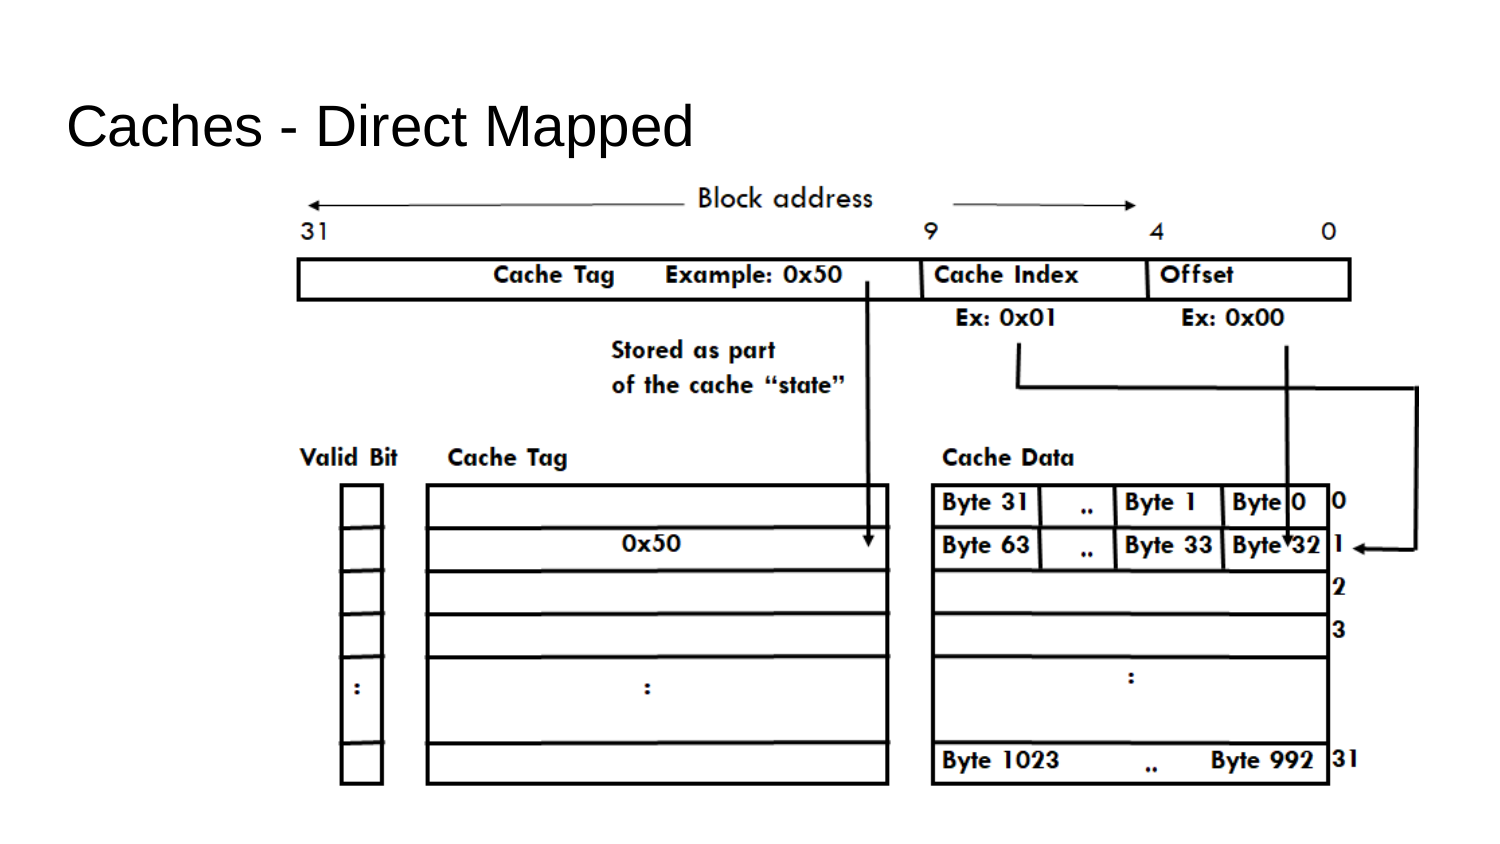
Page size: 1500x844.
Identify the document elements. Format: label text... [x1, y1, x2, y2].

title Caches - Direct Mapped [51, 72, 1449, 167]
picture [282, 166, 1419, 794]
